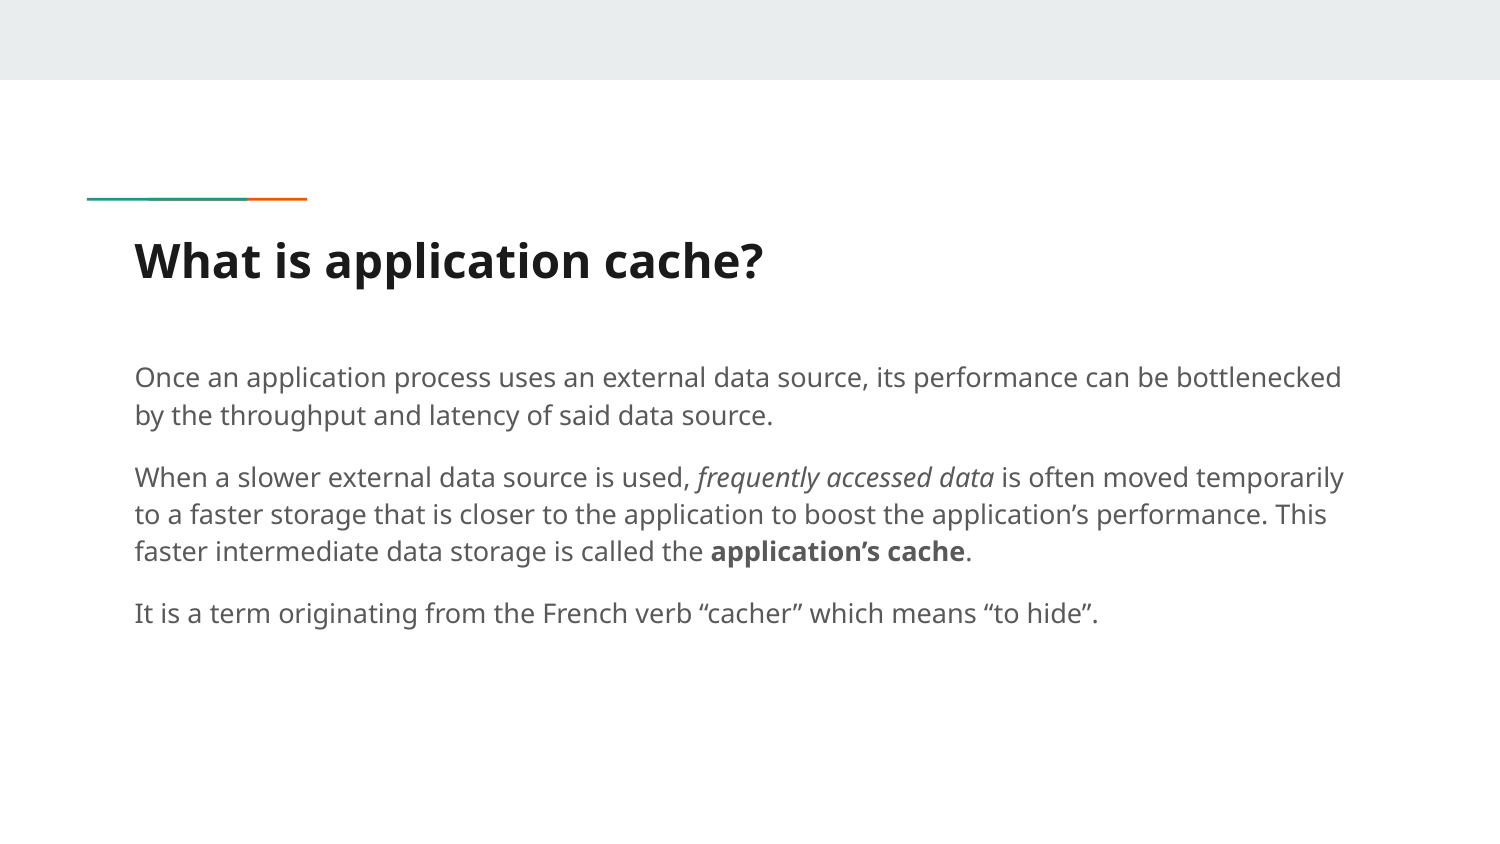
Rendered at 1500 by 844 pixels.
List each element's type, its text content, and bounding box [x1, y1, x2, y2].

list Once an application process uses an external data source, its performance can be bottlenecked by the throughput and latency of said data source. When a slower external data source is used, frequently accessed data is often moved temporarily to a faster storage that is closer to the application to boost the application’s performance. This faster intermediate data storage is called the application’s cache. It is a term originating from the French verb “cacher” which means “to hide”. [119, 341, 1381, 712]
title What is application cache? [119, 216, 1381, 305]
